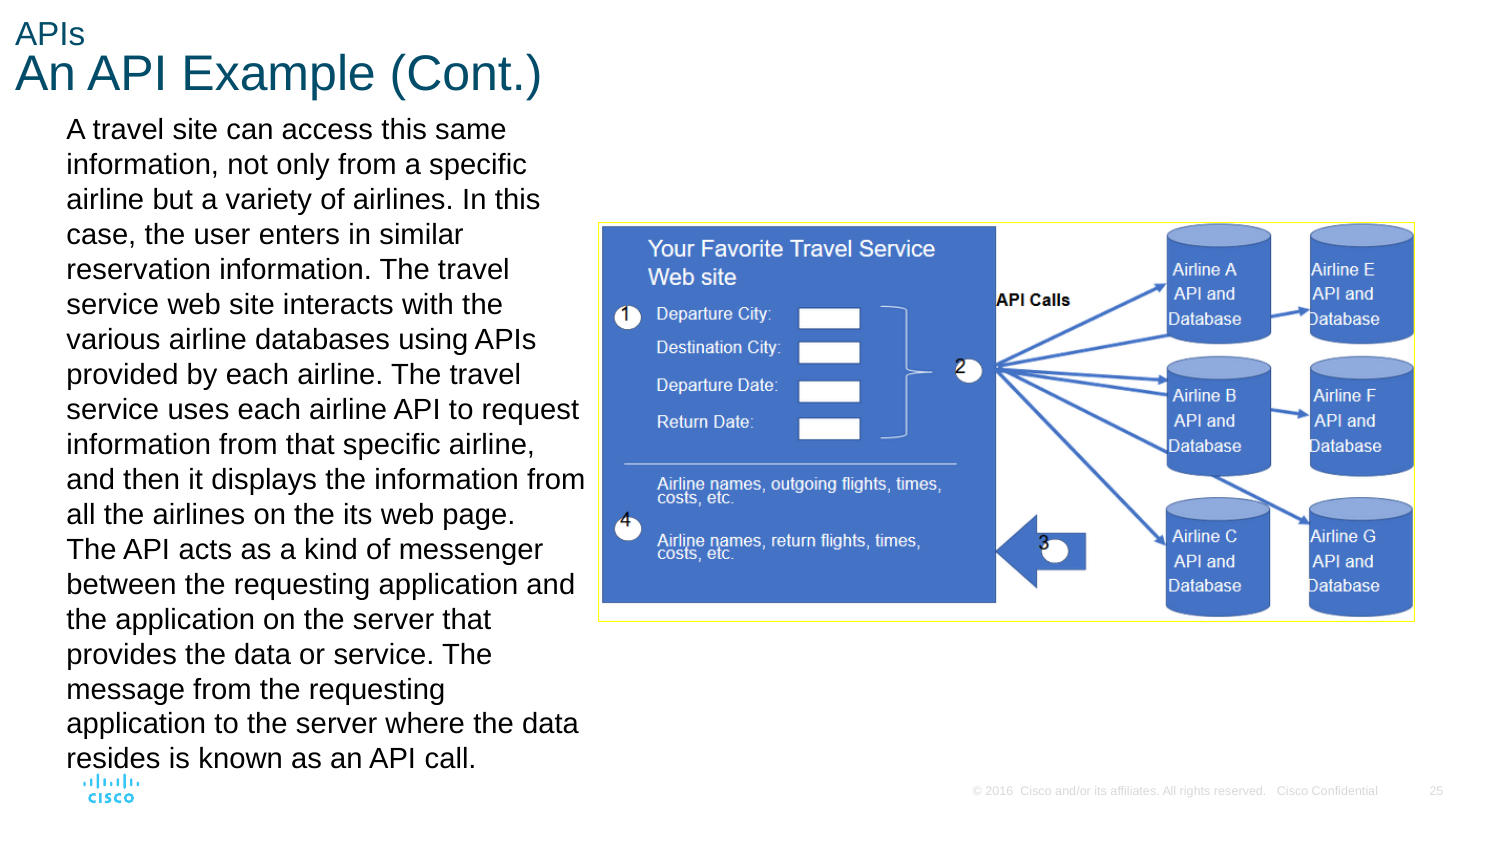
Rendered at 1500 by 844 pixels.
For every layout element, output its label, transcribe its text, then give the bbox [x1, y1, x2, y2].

picture [598, 221, 1415, 622]
list A travel site can access this same information, not only from a specific airline but a variety of airlines. In this case, the user enters in similar reservation information. The travel service web site interacts with the various airline databases using APIs provided by each airline. The travel service uses each airline API to request information from that specific airline, and then it displays the information from all the airlines on the its web page. The API acts as a kind of messenger between the requesting application and the application on the server that provides the data or service. The message from the requesting application to the server where the data resides is known as an API call. [51, 103, 604, 709]
title APIs An API Example (Cont.) [0, 0, 1369, 121]
